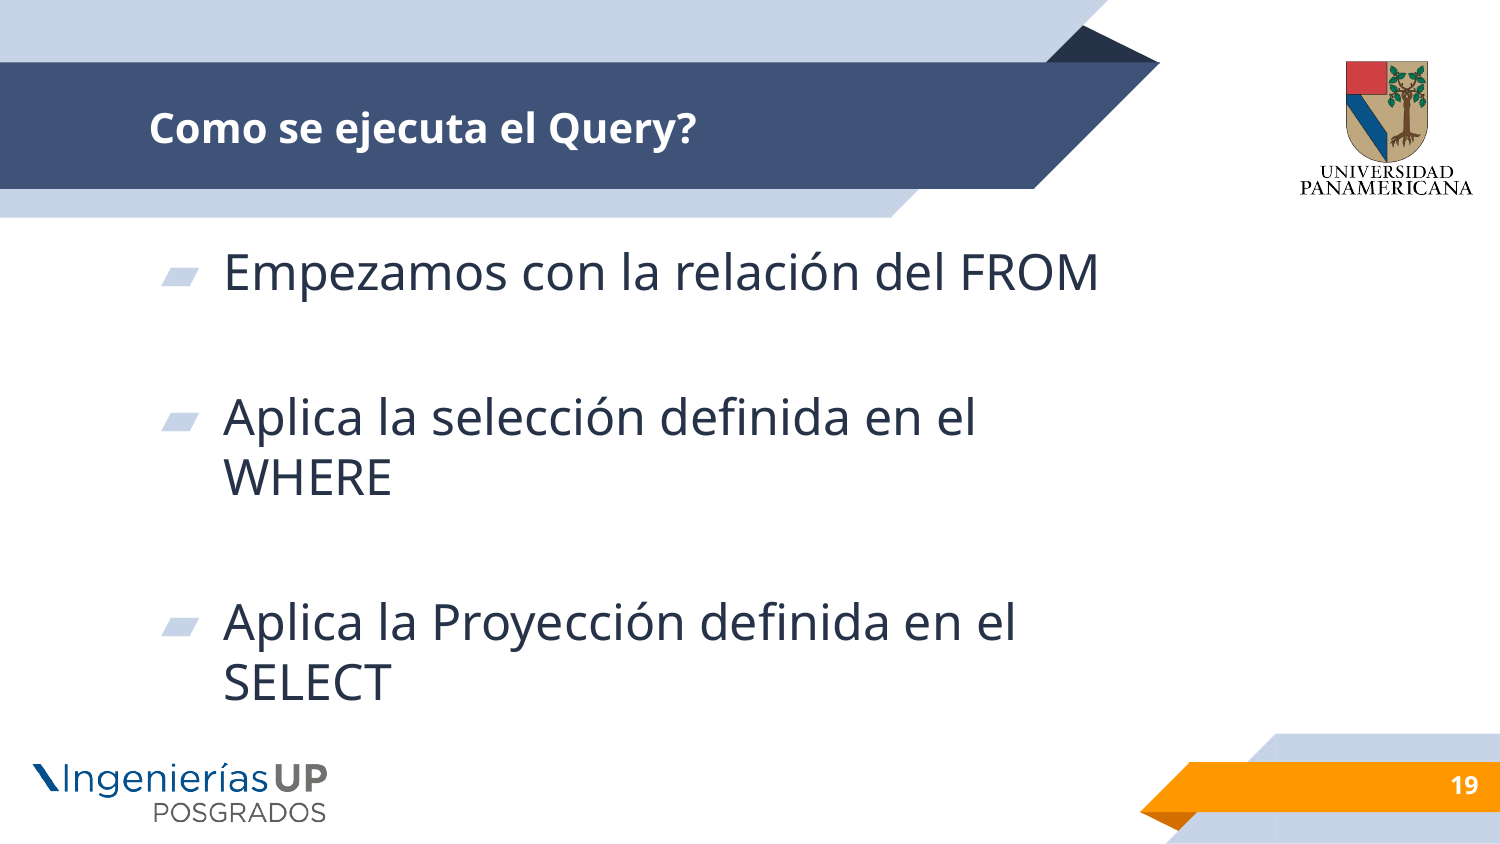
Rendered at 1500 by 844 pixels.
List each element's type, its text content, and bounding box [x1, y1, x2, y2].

picture [1286, 44, 1490, 210]
list Empezamos con la relación del FROM Aplica la selección definida en el WHERE Aplica la Proyección definida en el SELECT [133, 217, 1140, 734]
title Como se ejecuta el Query? [133, 64, 1035, 190]
picture [15, 737, 344, 844]
slide_number 19 [1249, 760, 1494, 813]
